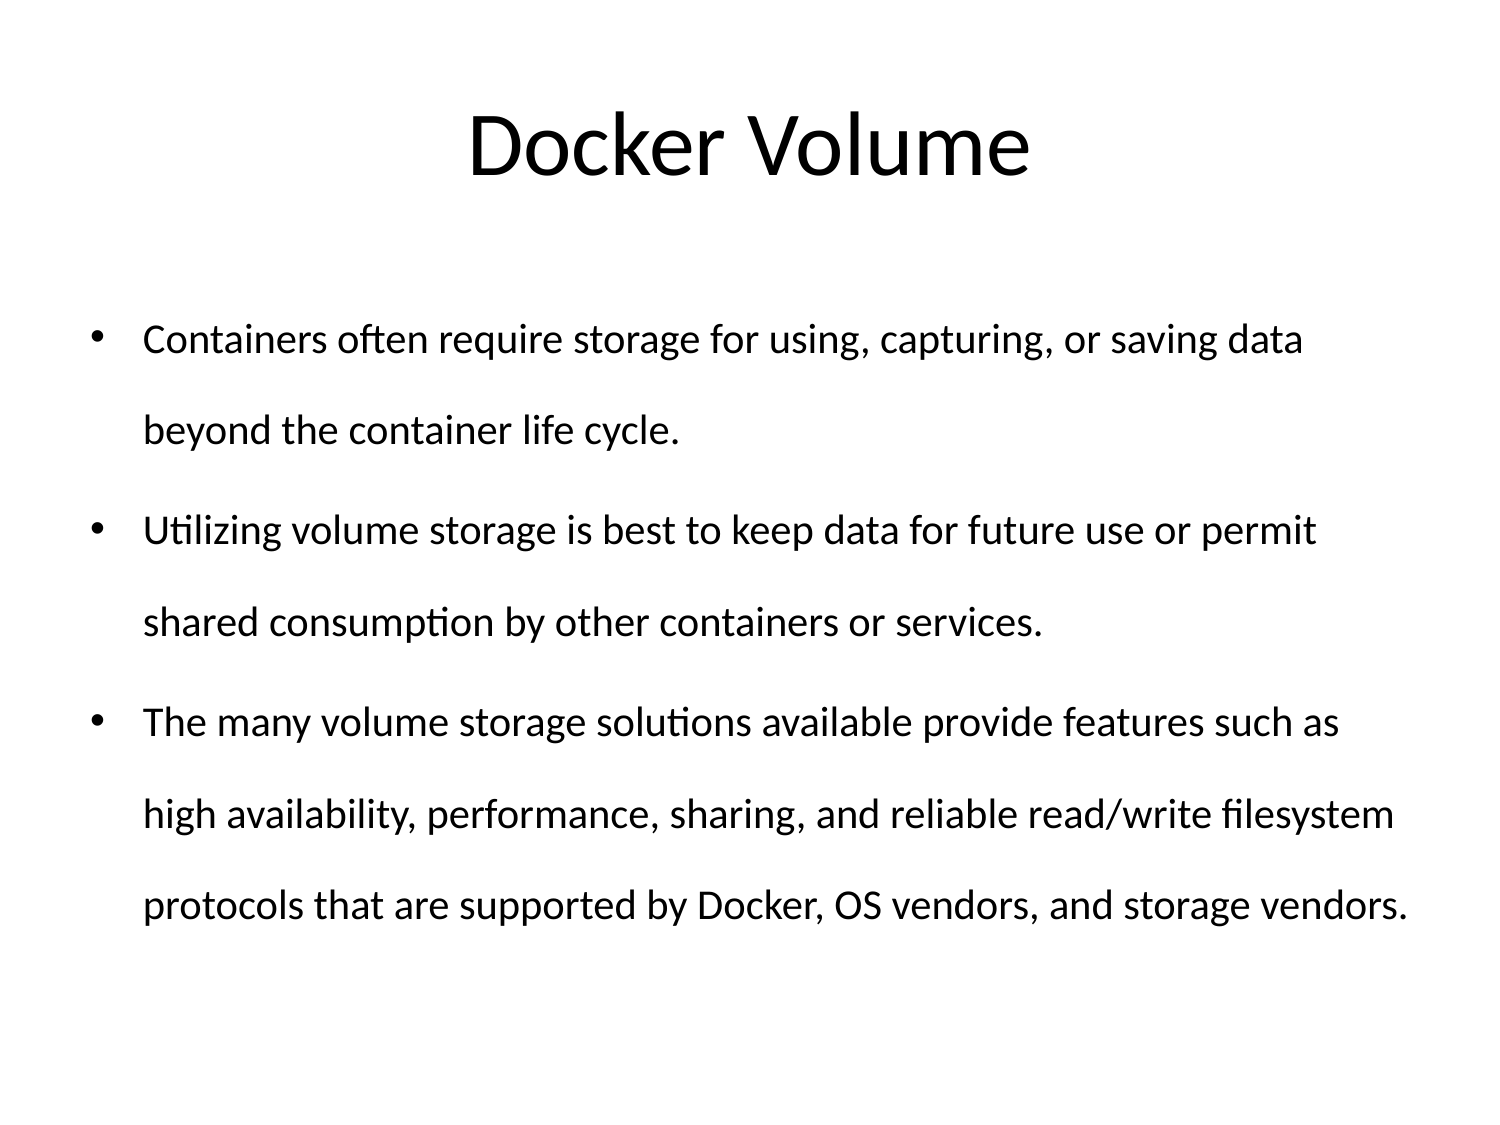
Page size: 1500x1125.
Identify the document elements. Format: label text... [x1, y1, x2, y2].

title Docker Volume [75, 45, 1425, 233]
list Containers often require storage for using, capturing, or saving data beyond the container life cycle. Utilizing volume storage is best to keep data for future use or permit shared consumption by other containers or services. The many volume storage solutions available provide features such as high availability, performance, sharing, and reliable read/write filesystem protocols that are supported by Docker, OS vendors, and storage vendors. [75, 262, 1425, 1005]
